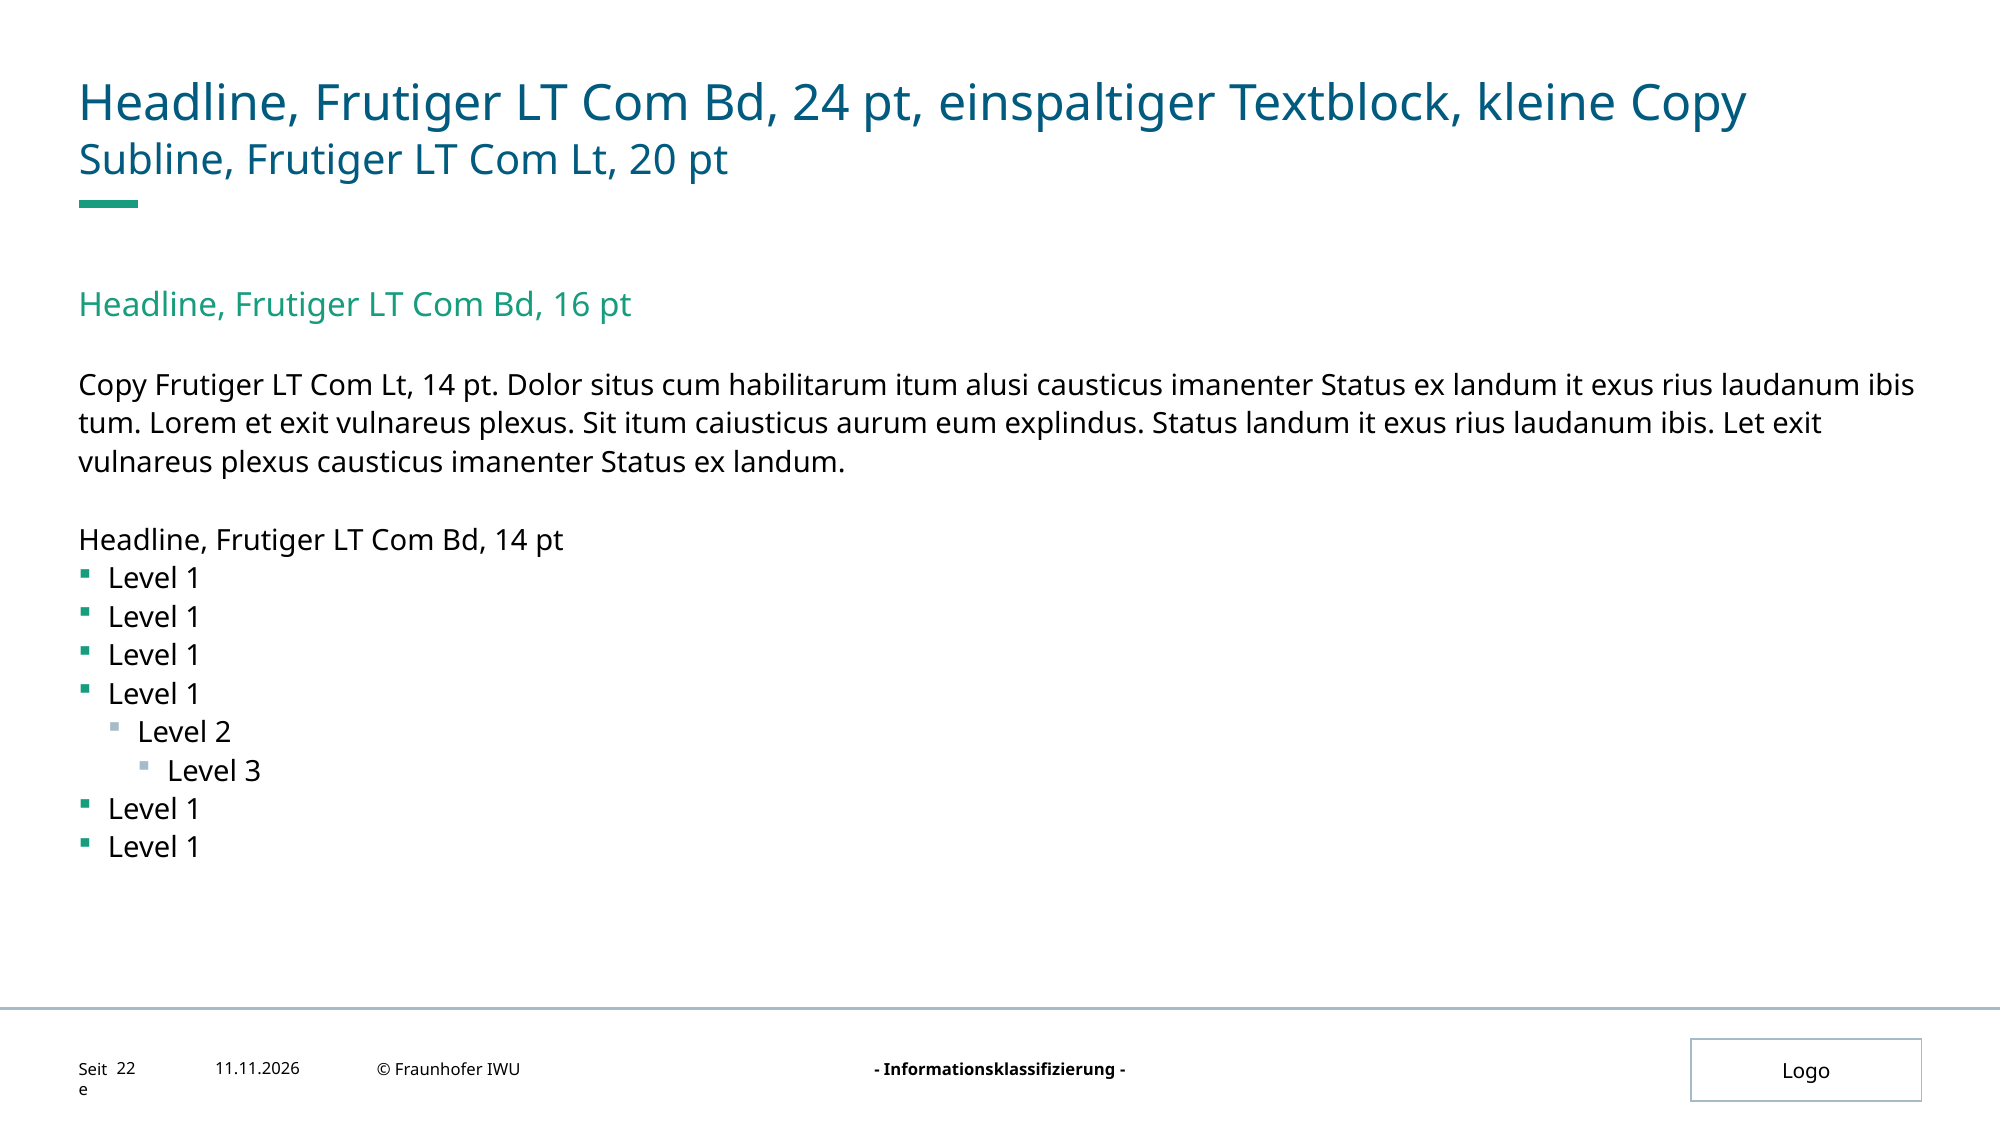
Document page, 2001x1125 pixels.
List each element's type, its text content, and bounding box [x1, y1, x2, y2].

title Headline, Frutiger LT Com Bd, 24 pt, einspaltiger Textblock, kleine Copy [78, 64, 1922, 127]
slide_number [214, 1059, 357, 1080]
list Subline, Frutiger LT Com Lt, 20 pt [78, 127, 1922, 180]
footer © Fraunhofer IWU [376, 1059, 862, 1080]
slide_number 22 [116, 1059, 184, 1080]
list Headline, Frutiger LT Com Bd, 16 pt Copy Frutiger LT Com Lt, 14 pt. Dolor situs cum habilitarum itum alusi causticus imanenter Status ex landum it exus rius laudanum ibis tum. Lorem et exit vulnareus plexus. Sit itum caiusticus aurum eum explindus. Status landum it exus rius laudanum ibis. Let exit vulnareus plexus causticus imanenter Status ex landum. Headline, Frutiger LT Com Bd, 14 pt Level 1 Level 1 Level 1 Level 1 Level 2 Level 3 Level 1 Level 1 [78, 279, 1922, 869]
